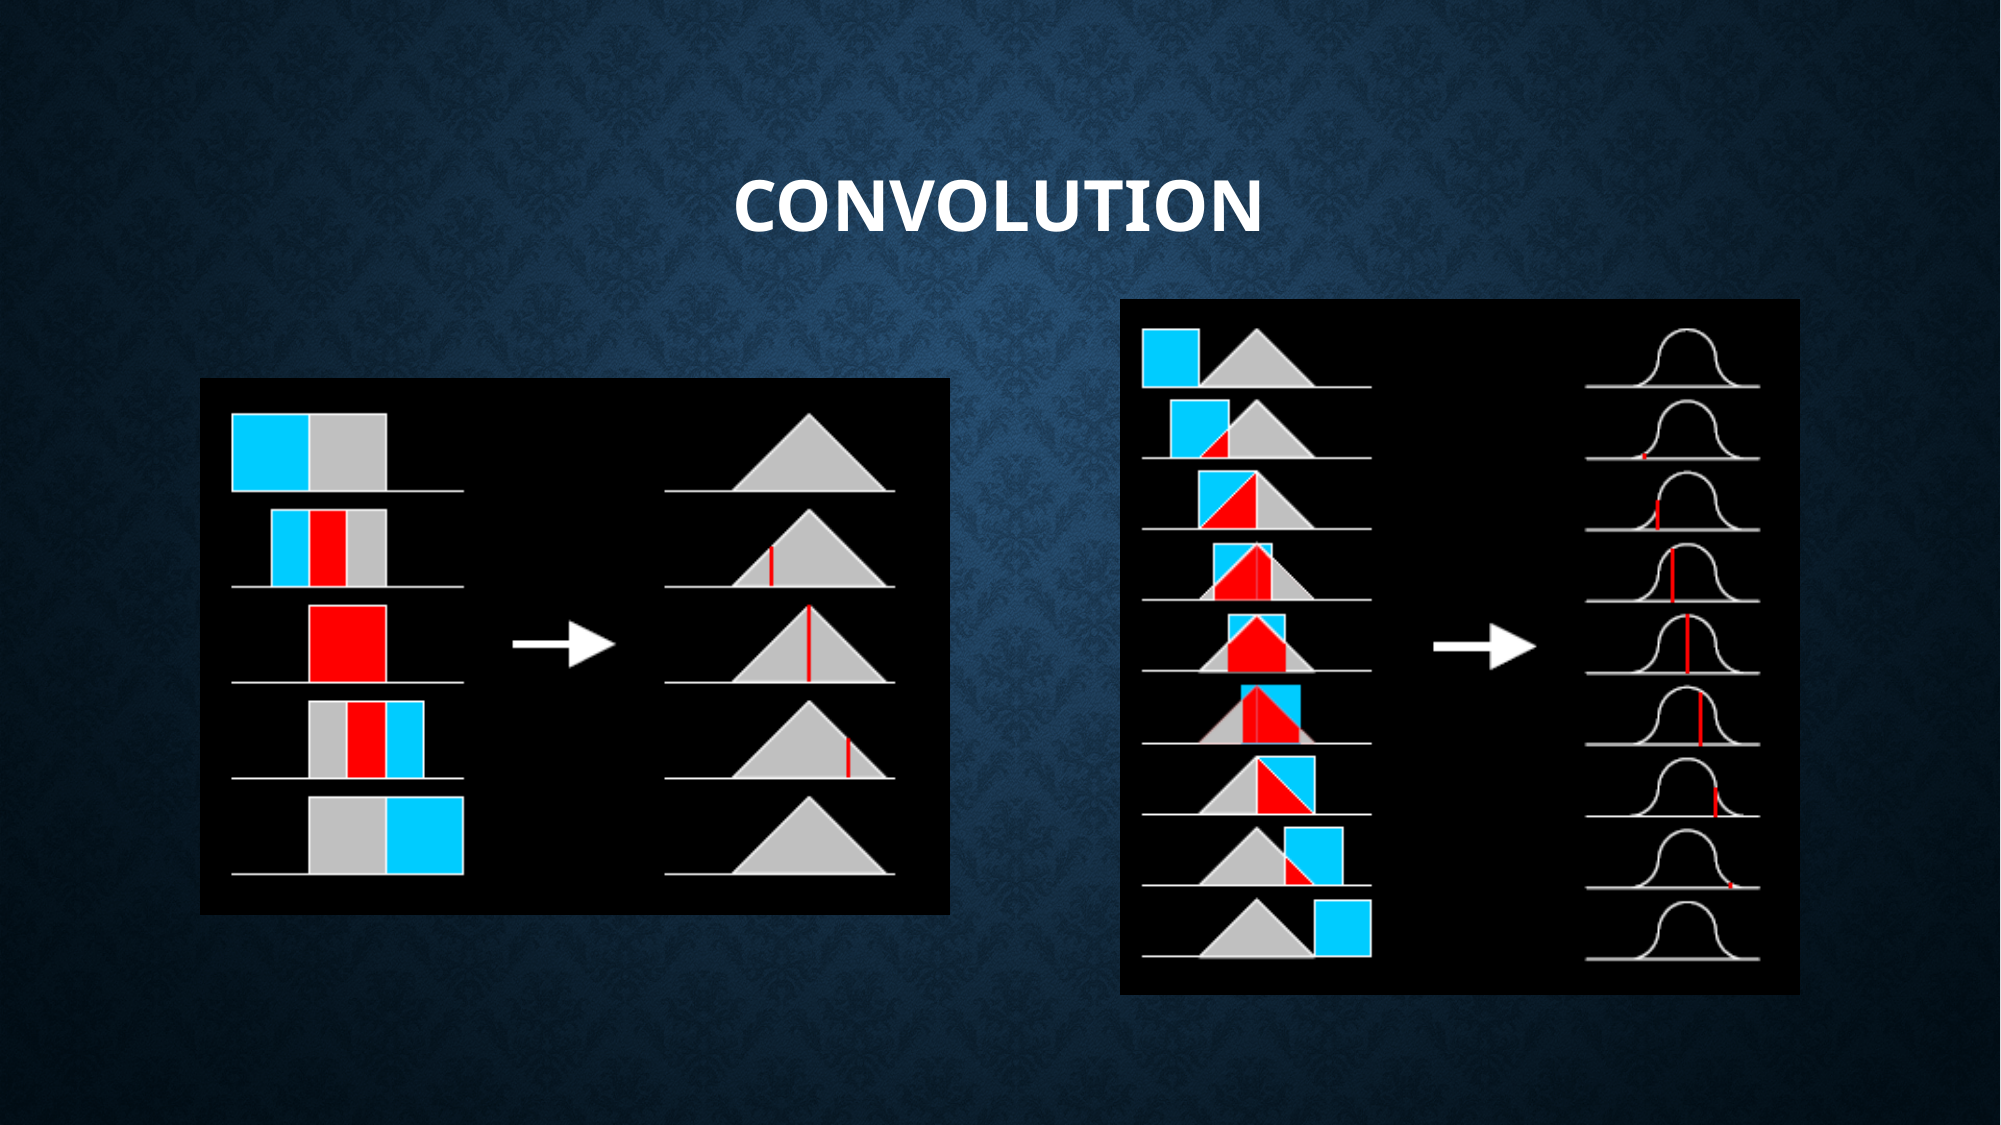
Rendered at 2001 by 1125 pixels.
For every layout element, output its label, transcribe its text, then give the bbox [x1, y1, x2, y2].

picture [1120, 298, 1800, 996]
picture [200, 378, 951, 916]
title CONVOLUTION [149, 99, 1849, 318]
